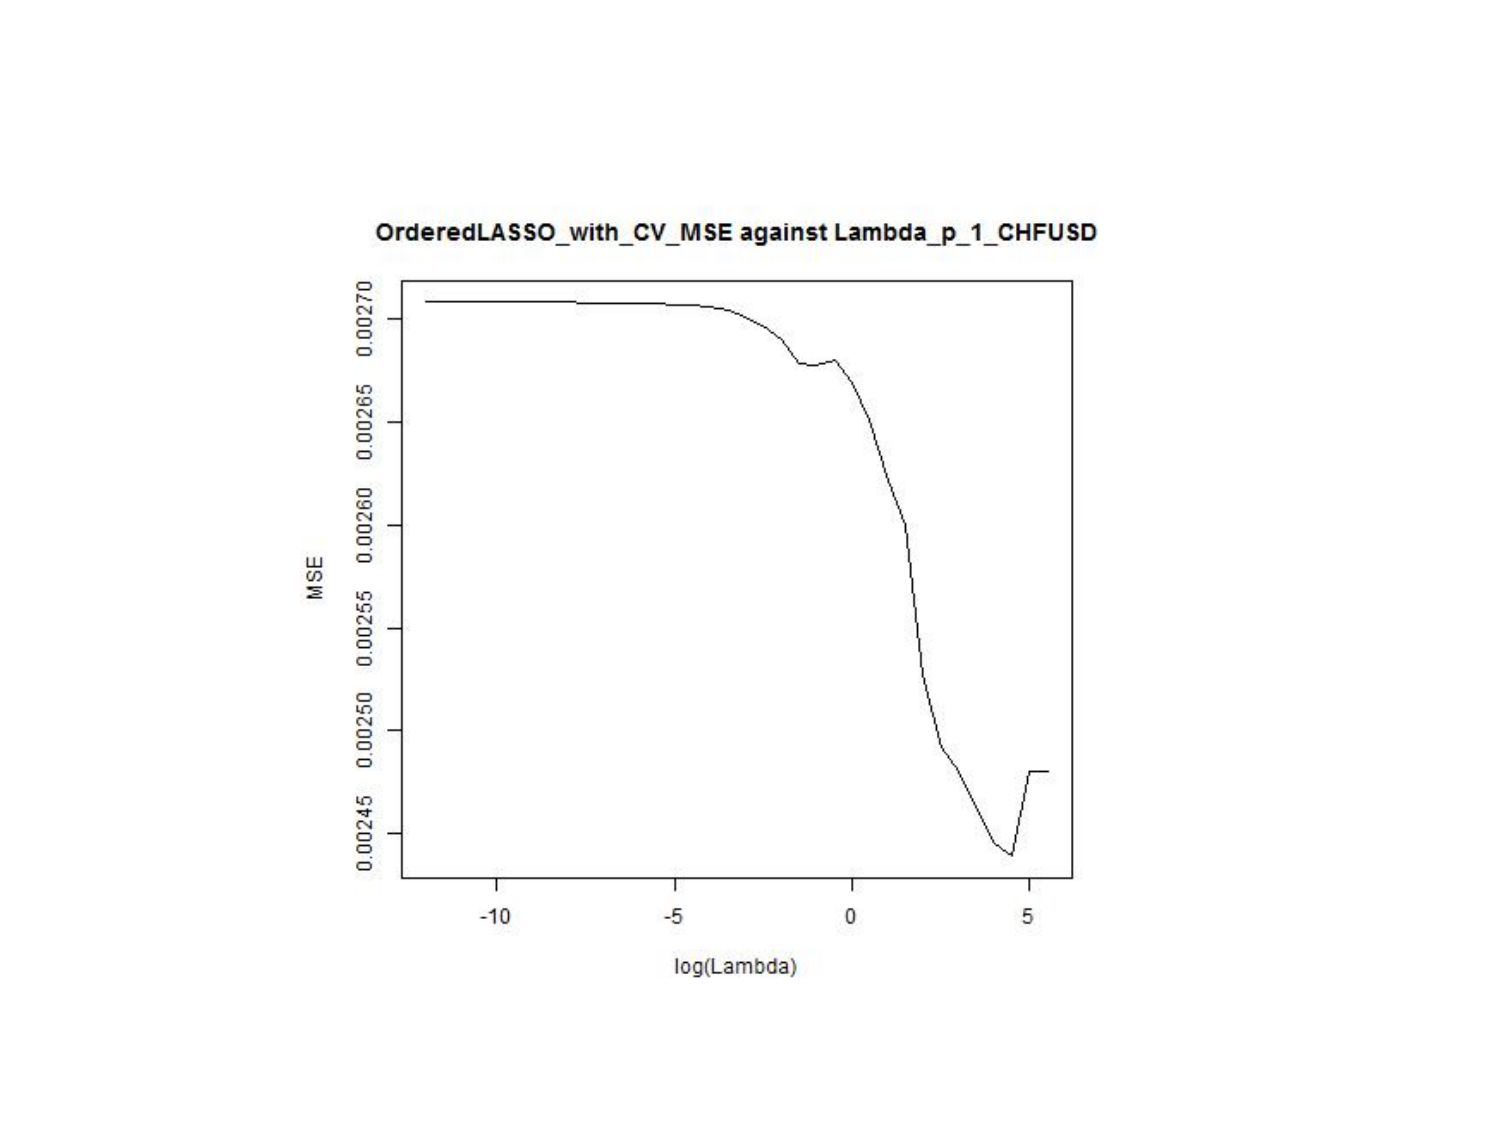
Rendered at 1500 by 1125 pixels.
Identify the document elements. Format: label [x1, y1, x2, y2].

picture [299, 179, 1126, 1006]
